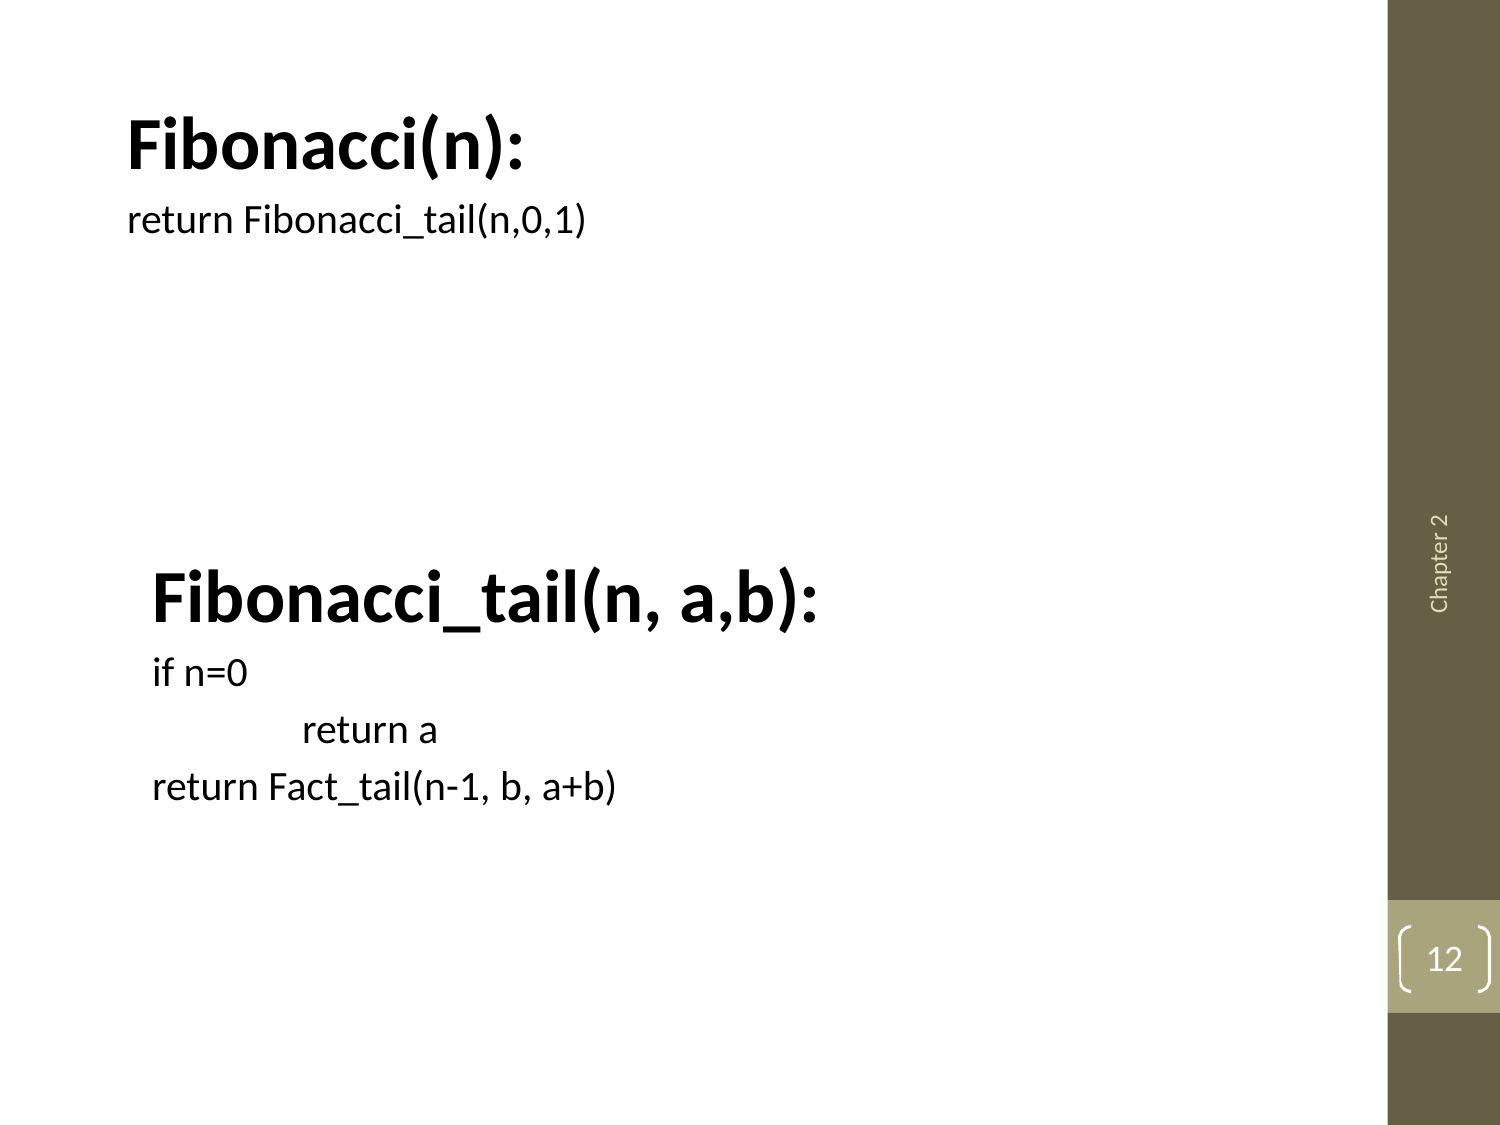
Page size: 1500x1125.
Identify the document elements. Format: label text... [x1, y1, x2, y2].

text_box Chapter 2 [1426, 512, 1456, 616]
text_box Fibonacci_tail(n, a,b): if n=0 return a return Fact_tail(n-1, b, a+b) [149, 540, 963, 809]
text_box Fibonacci(n): return Fibonacci_tail(n,0,1) [125, 87, 661, 242]
text_box [1398, 925, 1412, 994]
text_box 12 [1423, 932, 1466, 980]
text_box [1477, 925, 1492, 994]
